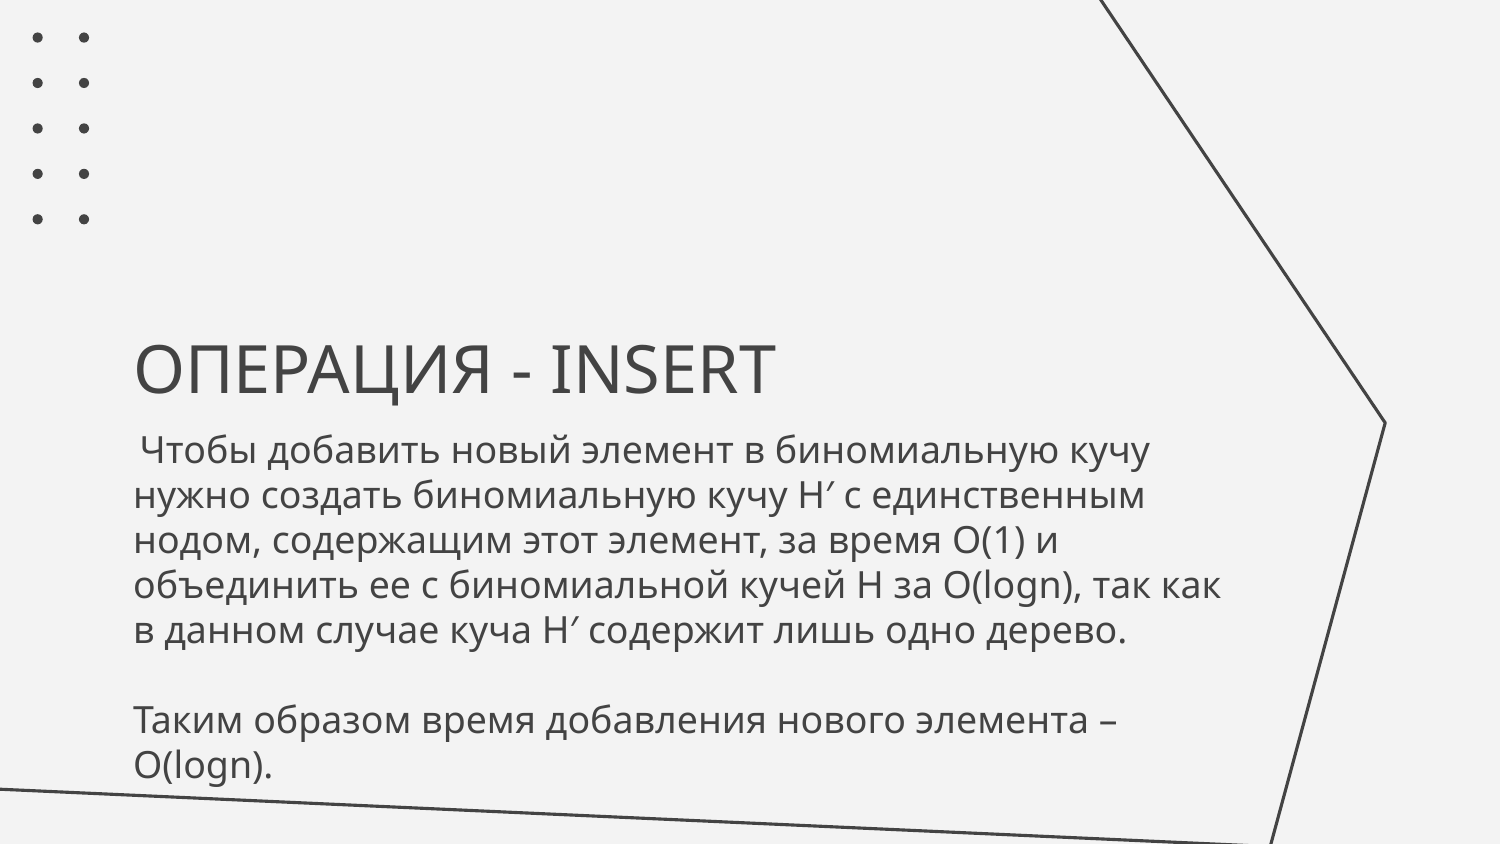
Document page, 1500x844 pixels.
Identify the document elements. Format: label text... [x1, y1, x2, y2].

subtitle Чтобы добавить новый элемент в биномиальную кучу нужно создать биномиальную кучу H′ с единственным нодом, содержащим этот элемент, за время O(1) и объединить ее с биномиальной кучей H за O(logn), так как в данном случае куча H′ содержит лишь одно дерево. Таким образом время добавления нового элемента – O(logn). [43, 411, 1240, 809]
title ОПЕРАЦИЯ - INSERT [118, 262, 913, 422]
